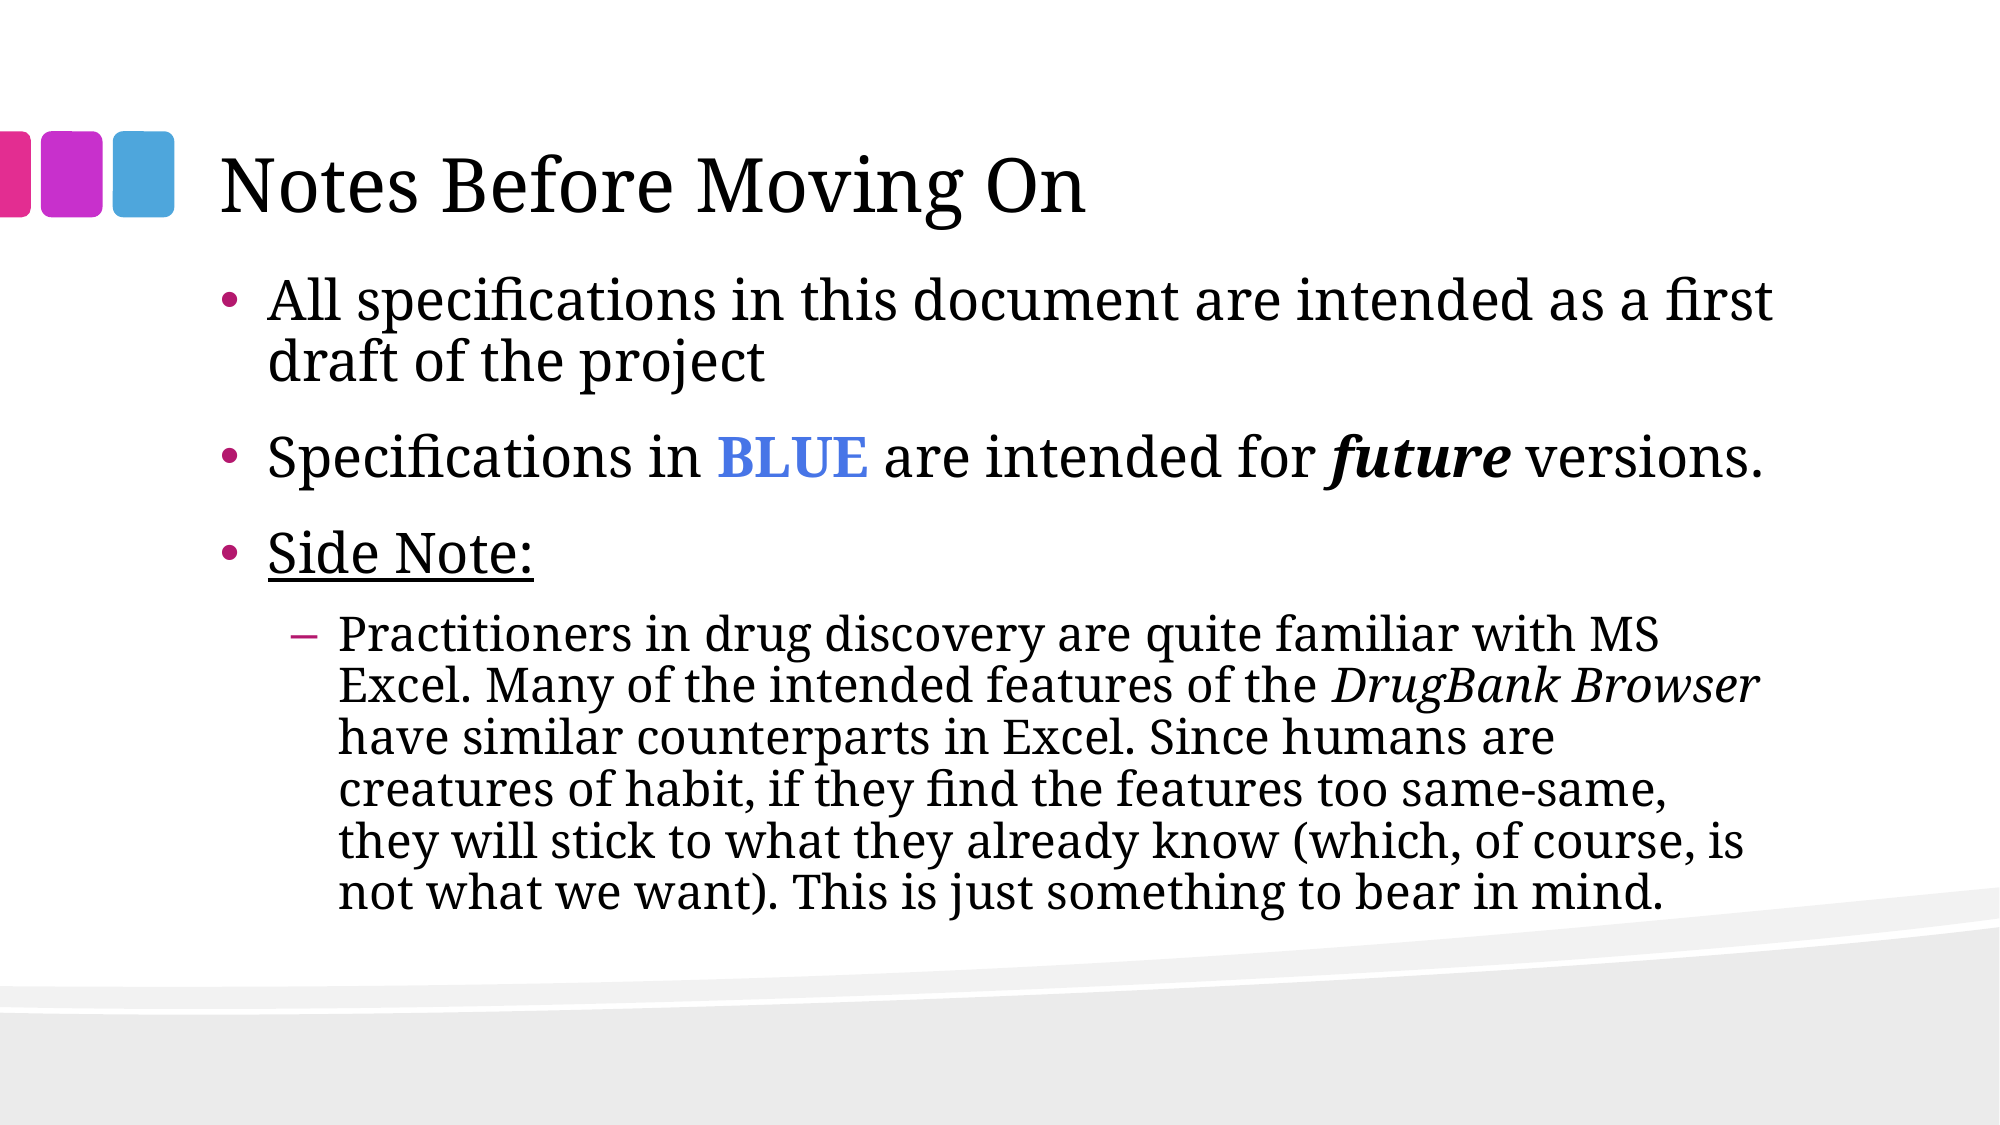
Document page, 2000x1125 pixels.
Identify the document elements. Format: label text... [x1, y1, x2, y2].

title Notes Before Moving On [199, 24, 1800, 238]
list All specifications in this document are intended as a first draft of the project Specifications in BLUE are intended for future versions. Side Note: Practitioners in drug discovery are quite familiar with MS Excel. Many of the intended features of the DrugBank Browser have similar counterparts in Excel. Since humans are creatures of habit, if they find the features too same-same, they will stick to what they already know (which, of course, is not what we want). This is just something to bear in mind. [199, 262, 1800, 1013]
